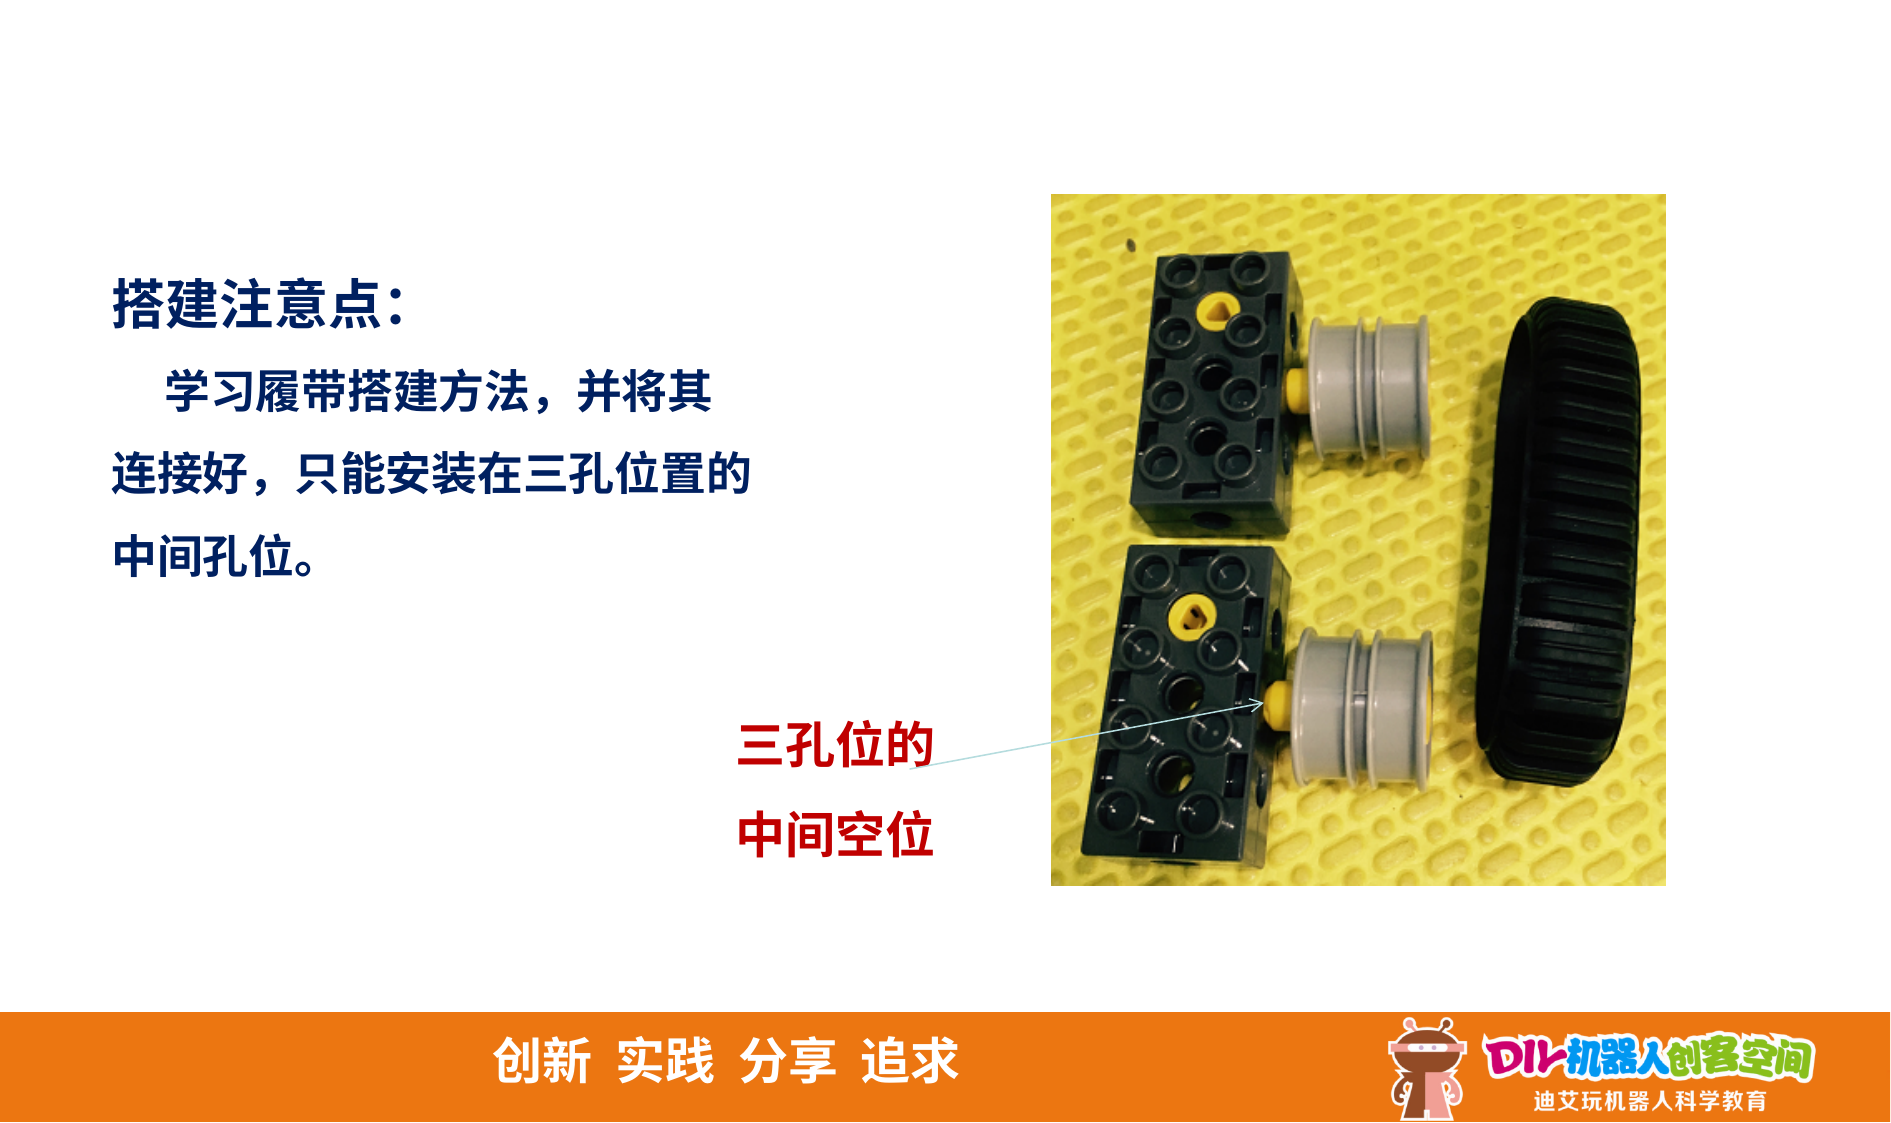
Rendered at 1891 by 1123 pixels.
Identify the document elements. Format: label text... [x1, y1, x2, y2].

picture [1051, 194, 1666, 886]
text_box 搭建注意点： 学习履带搭建方法，并将其连接好，只能安装在三孔位置的中间孔位。 [96, 230, 768, 590]
text_box 三孔位的中间空位 [720, 676, 987, 872]
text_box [909, 702, 1265, 770]
picture [0, 1012, 1891, 1122]
